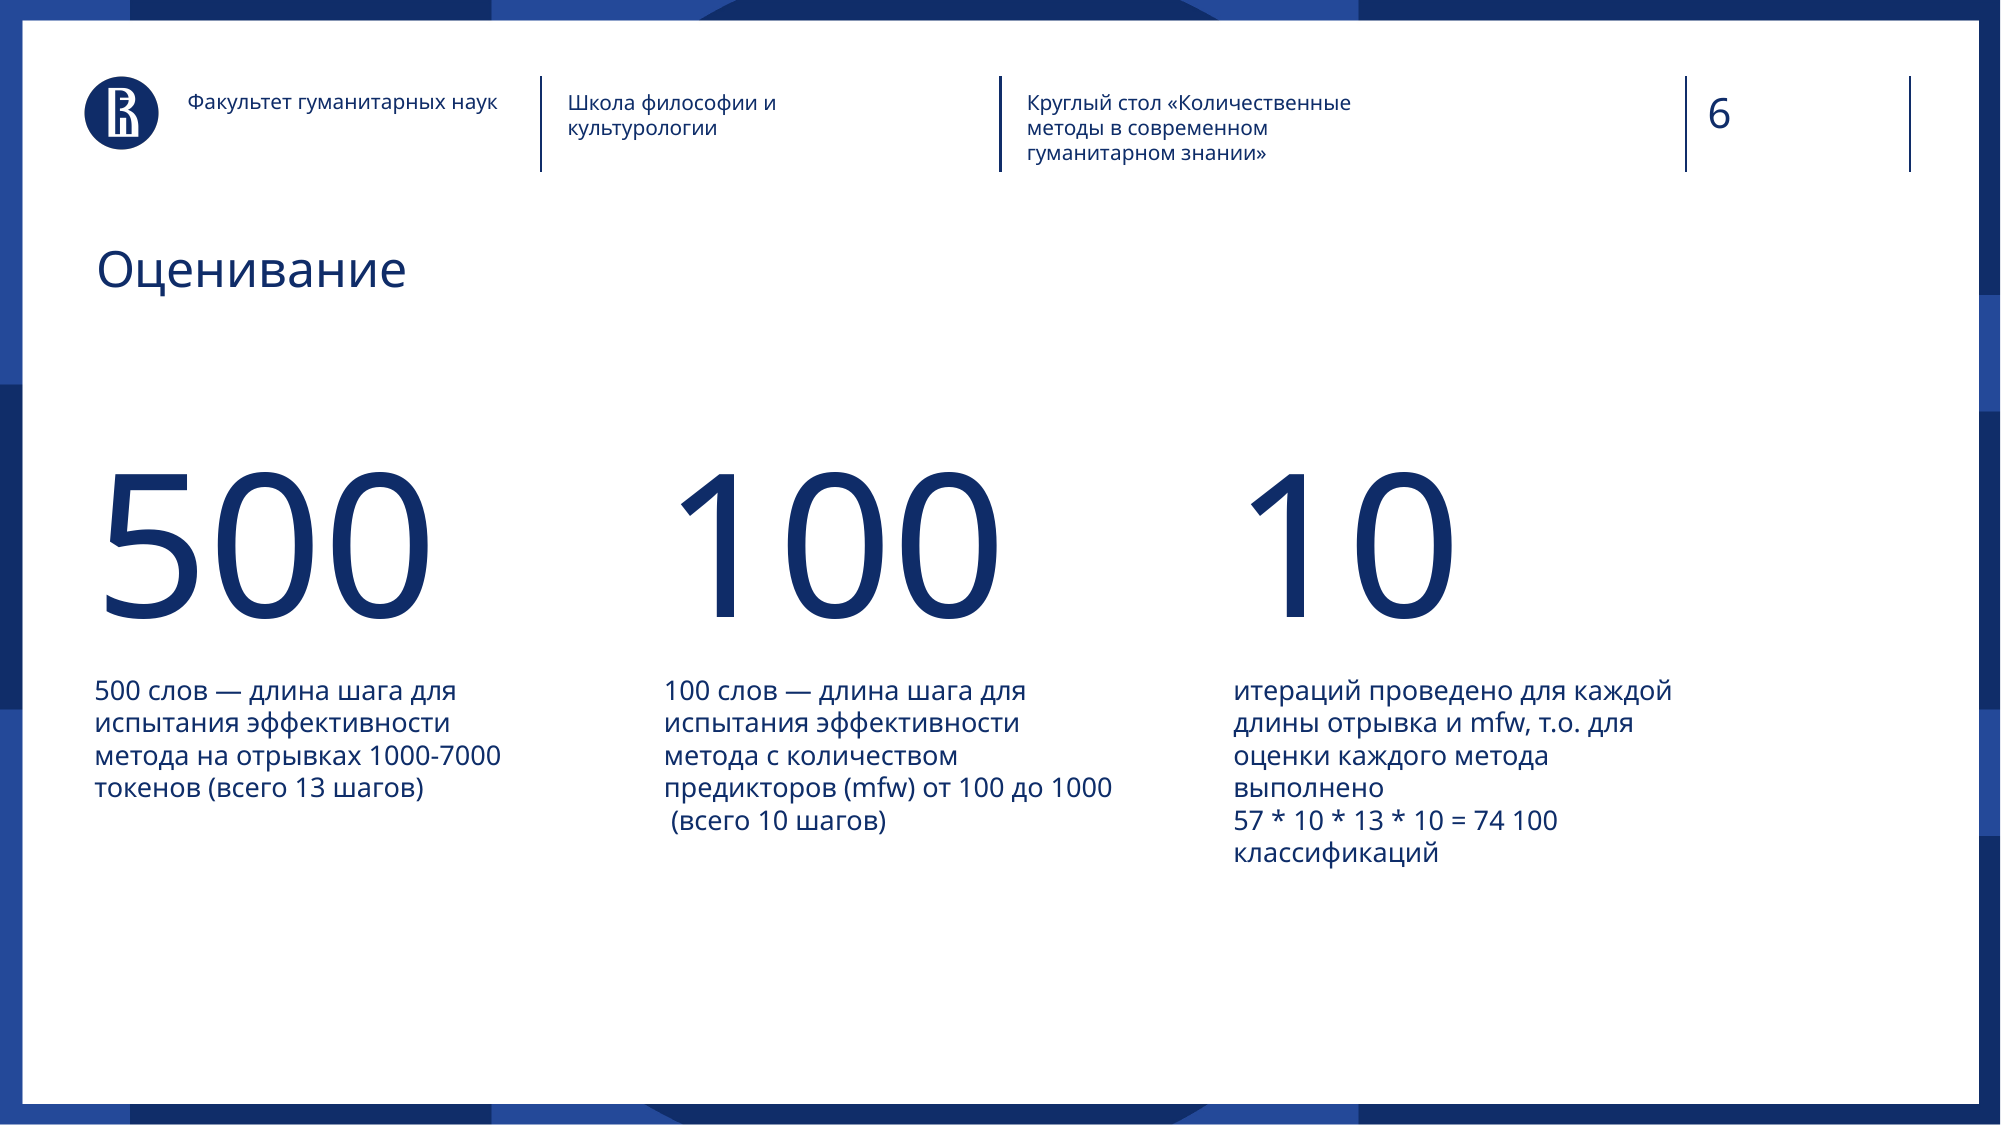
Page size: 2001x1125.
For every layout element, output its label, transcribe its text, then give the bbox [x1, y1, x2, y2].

list Факультет гуманитарных наук [187, 88, 500, 157]
list итераций проведено для каждой длины отрывка и mfw, т.о. для оценки каждого метода выполнено 57 * 10 * 13 * 10 = 74 100 классификаций [1233, 673, 1686, 931]
list 500 слов — длина шага для испытания эффективности метода на отрывках 1000-7000 токенов (всего 13 шагов) [94, 673, 547, 931]
title Оценивание [96, 237, 1911, 365]
picture [0, 0, 2001, 1125]
list 10 [1233, 444, 1686, 636]
list 500 [94, 444, 547, 636]
list 100 слов — длина шага для испытания эффективности метода с количеством предикторов (mfw) от 100 до 1000 (всего 10 шагов) [663, 673, 1117, 931]
list Школа философии и культурологии [567, 90, 907, 157]
list Круглый стол «Количественные методы в современном гуманитарном знании» [1026, 90, 1367, 157]
list 100 [663, 444, 1117, 636]
